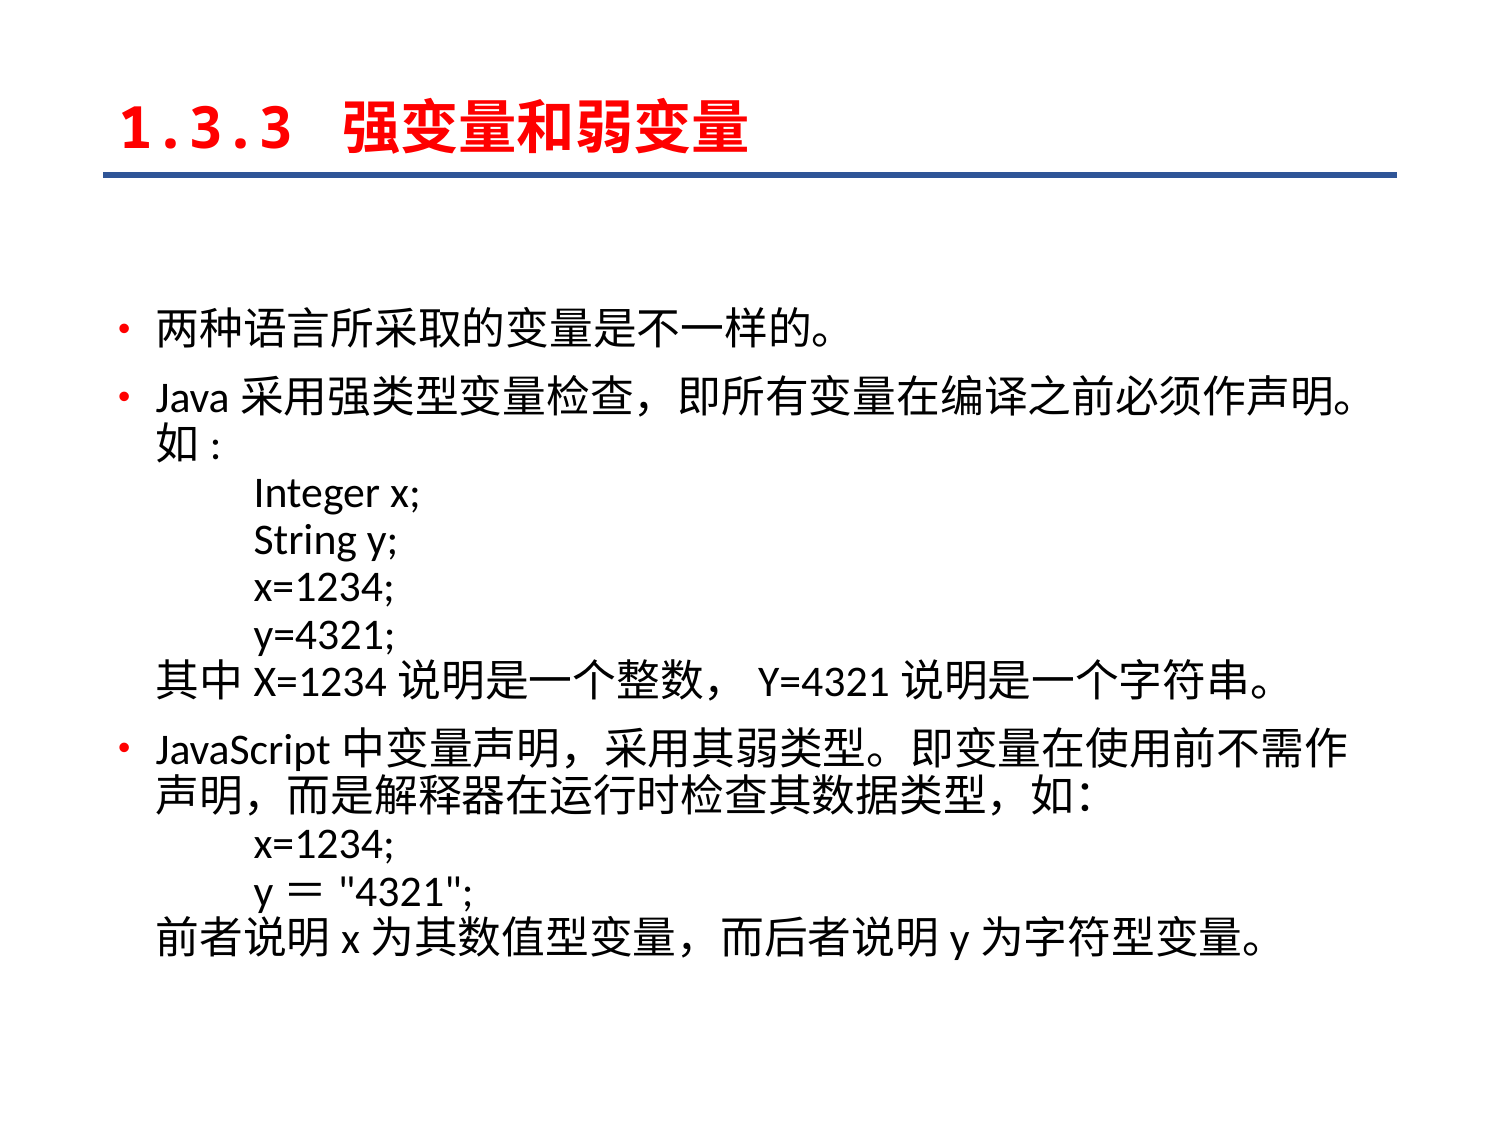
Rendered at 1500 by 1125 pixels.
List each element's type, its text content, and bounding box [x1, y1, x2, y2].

title 1.3.3 强变量和弱变量 [103, 77, 1397, 182]
list 两种语言所采取的变量是不一样的。 Java采用强类型变量检查，即所有变量在编译之前必须作声明。如: Integer x; String y; x=1234; y=4321; 其中X=1234说明是一个整数，Y=4321说明是一个字符串。 JavaScript中变量声明，采用其弱类型。即变量在使用前不需作声明，而是解释器在运行时检查其数据类型，如： x=1234; y＝"4321"; 前者说明x为其数值型变量，而后者说明y为字符型变量。 [103, 299, 1397, 1014]
